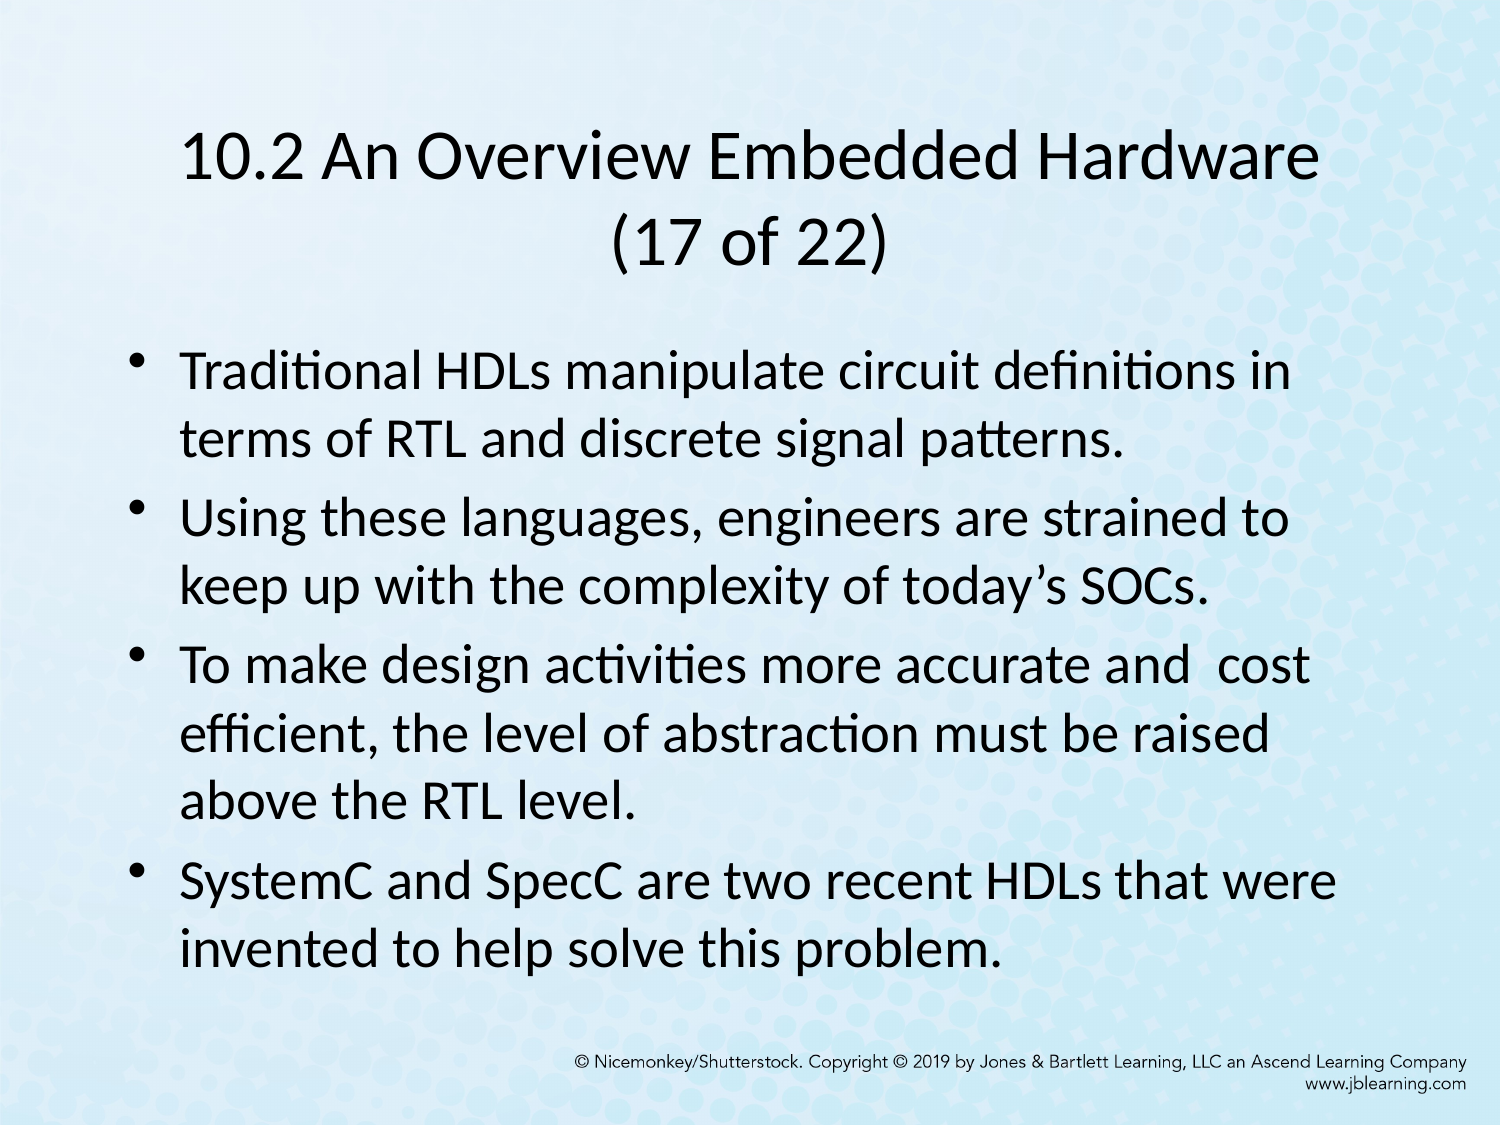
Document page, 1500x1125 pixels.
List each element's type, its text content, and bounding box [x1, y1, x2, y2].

picture [0, 0, 1500, 1125]
list Traditional HDLs manipulate circuit definitions in terms of RTL and discrete signal patterns. Using these languages, engineers are strained to keep up with the complexity of today’s SOCs. To make design activities more accurate and cost efficient, the level of abstraction must be raised above the RTL level. SystemC and SpecC are two recent HDLs that were invented to help solve this problem. [112, 324, 1388, 1000]
title 10.2 An Overview Embedded Hardware (17 of 22) [112, 99, 1388, 288]
